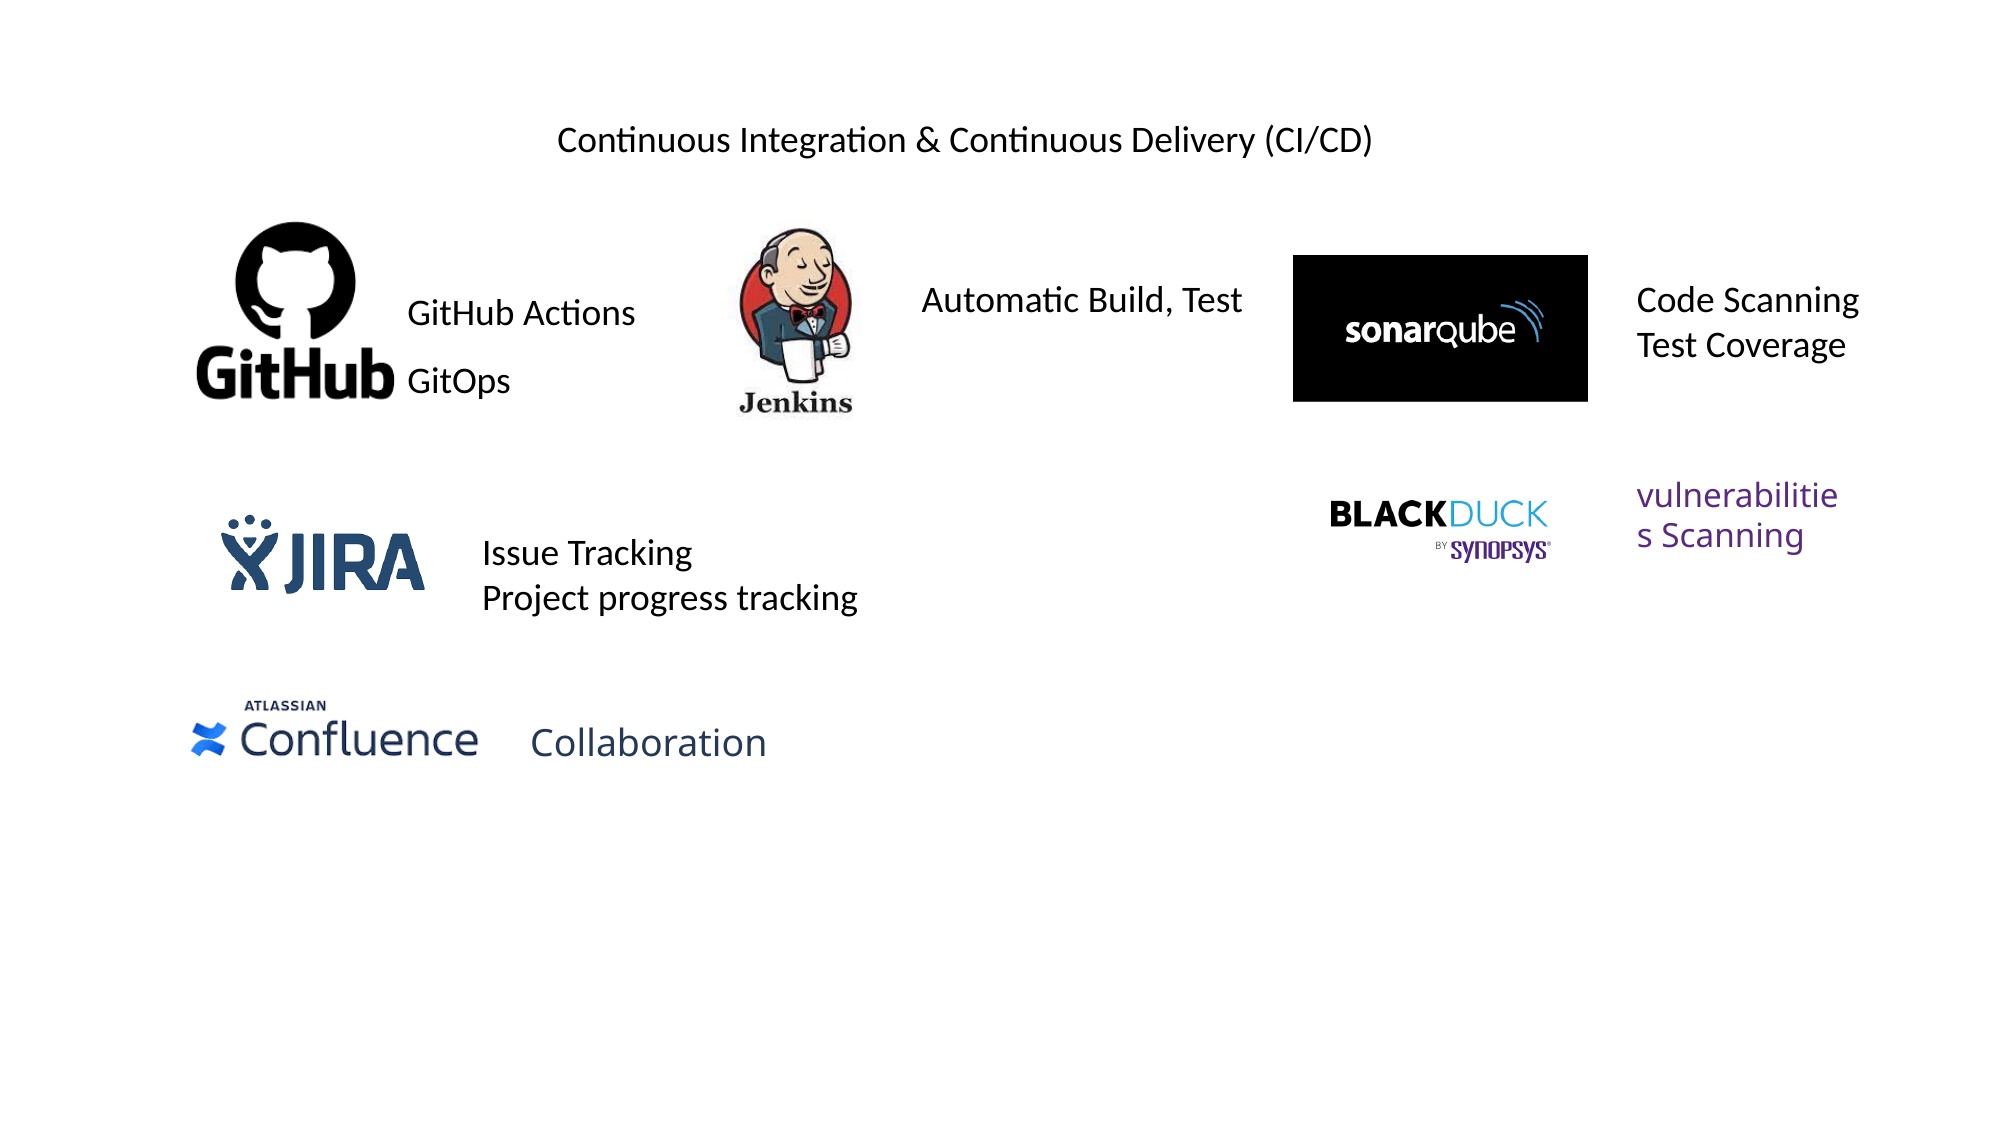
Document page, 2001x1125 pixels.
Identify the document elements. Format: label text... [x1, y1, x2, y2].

text_box Issue Tracking Project progress tracking [467, 521, 981, 671]
text_box Code Scanning Test Coverage [1622, 267, 1974, 373]
text_box Collaboration [513, 711, 785, 771]
picture [1331, 500, 1551, 563]
picture [133, 219, 458, 402]
text_box vulnerabilities Scanning [1622, 466, 1869, 562]
text_box GitOps [392, 349, 537, 409]
text_box Continuous Integration & Continuous Delivery (CI/CD) [542, 107, 1524, 168]
picture [1293, 255, 1588, 402]
picture [221, 514, 425, 594]
picture [661, 219, 931, 422]
text_box GitHub Actions [458, 280, 661, 341]
picture [181, 636, 488, 821]
text_box Automatic Build, Test [931, 267, 1259, 328]
